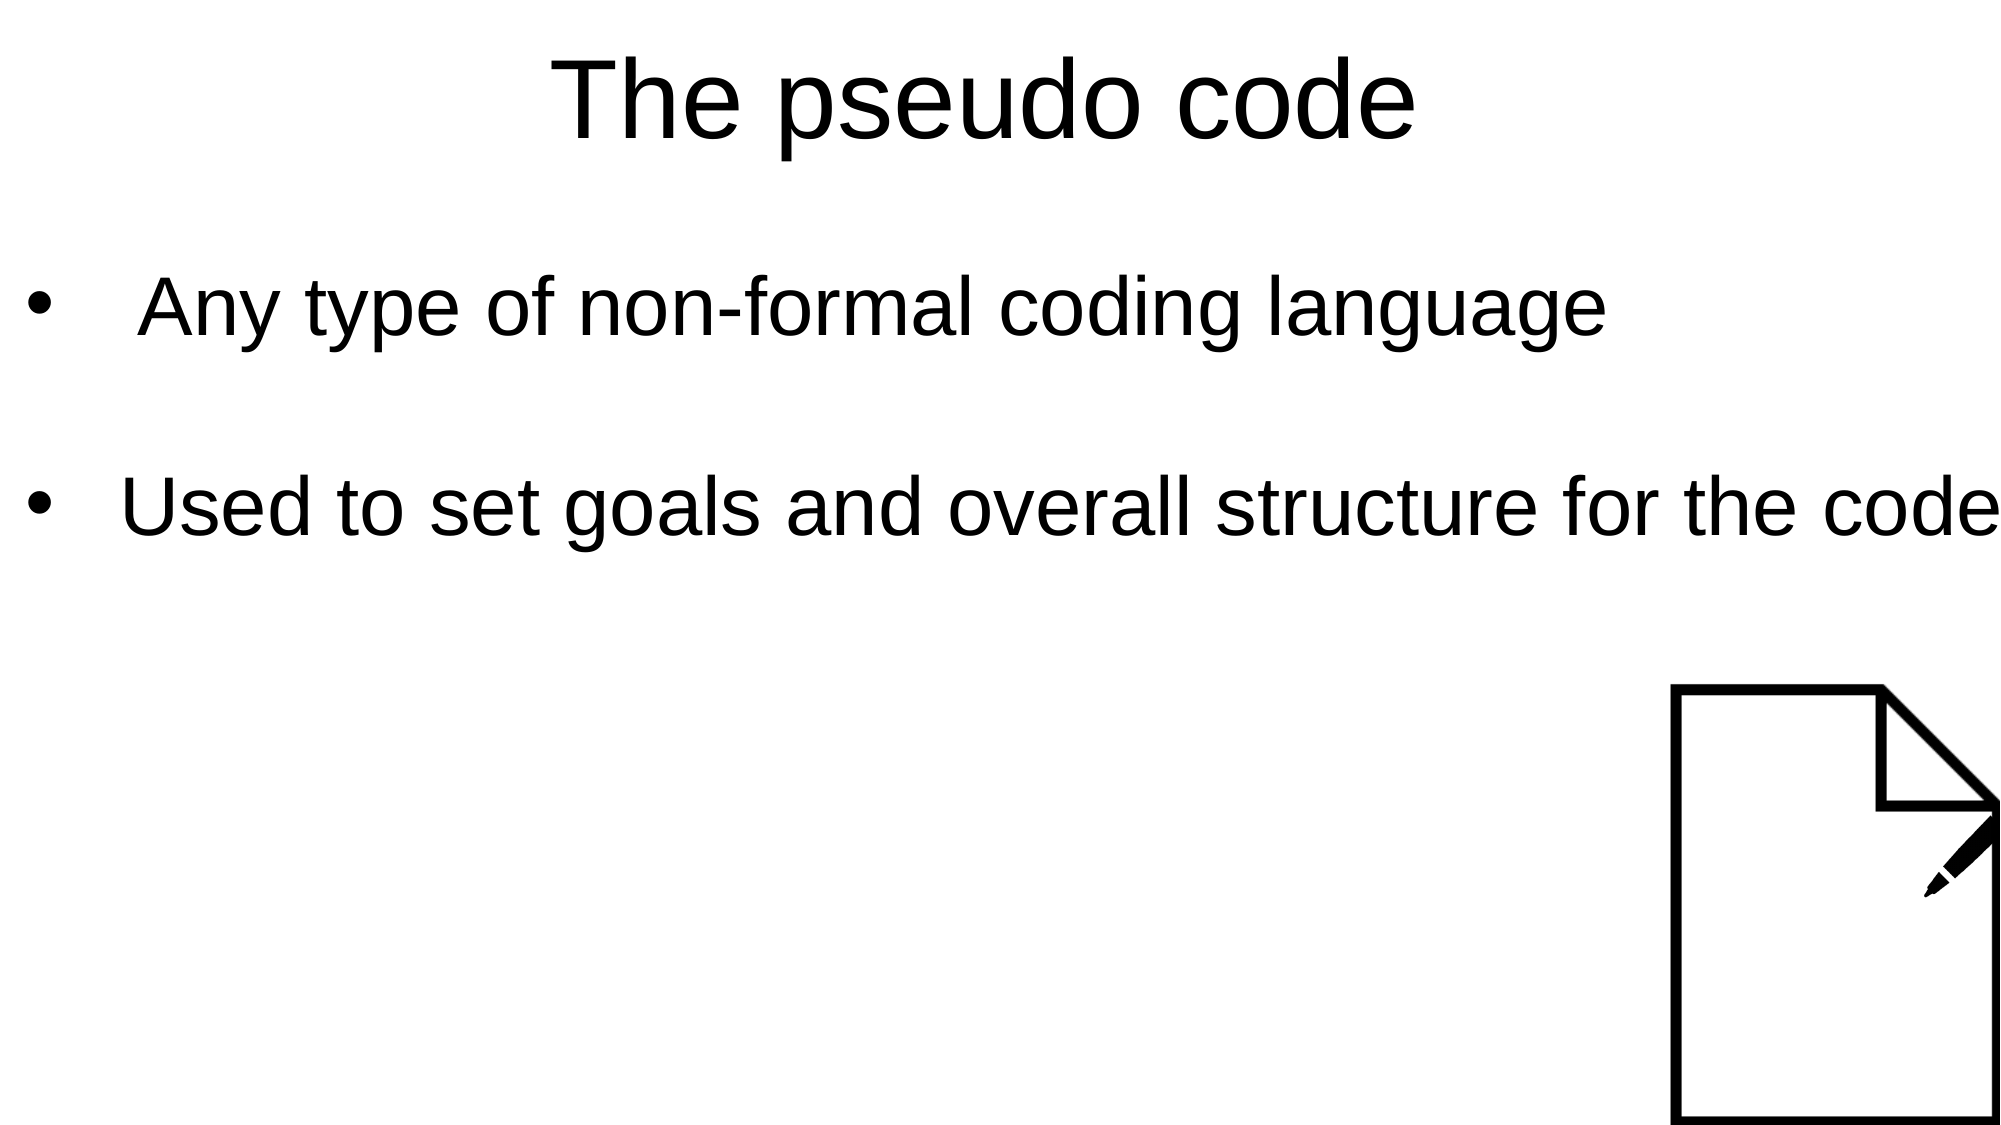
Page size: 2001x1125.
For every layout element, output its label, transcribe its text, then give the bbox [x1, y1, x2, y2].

text_box Any type of non-formal coding language Used to set goals and overall structure for the code [10, 244, 2000, 660]
text_box The pseudo code [534, 18, 1465, 169]
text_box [1571, 640, 2000, 1125]
